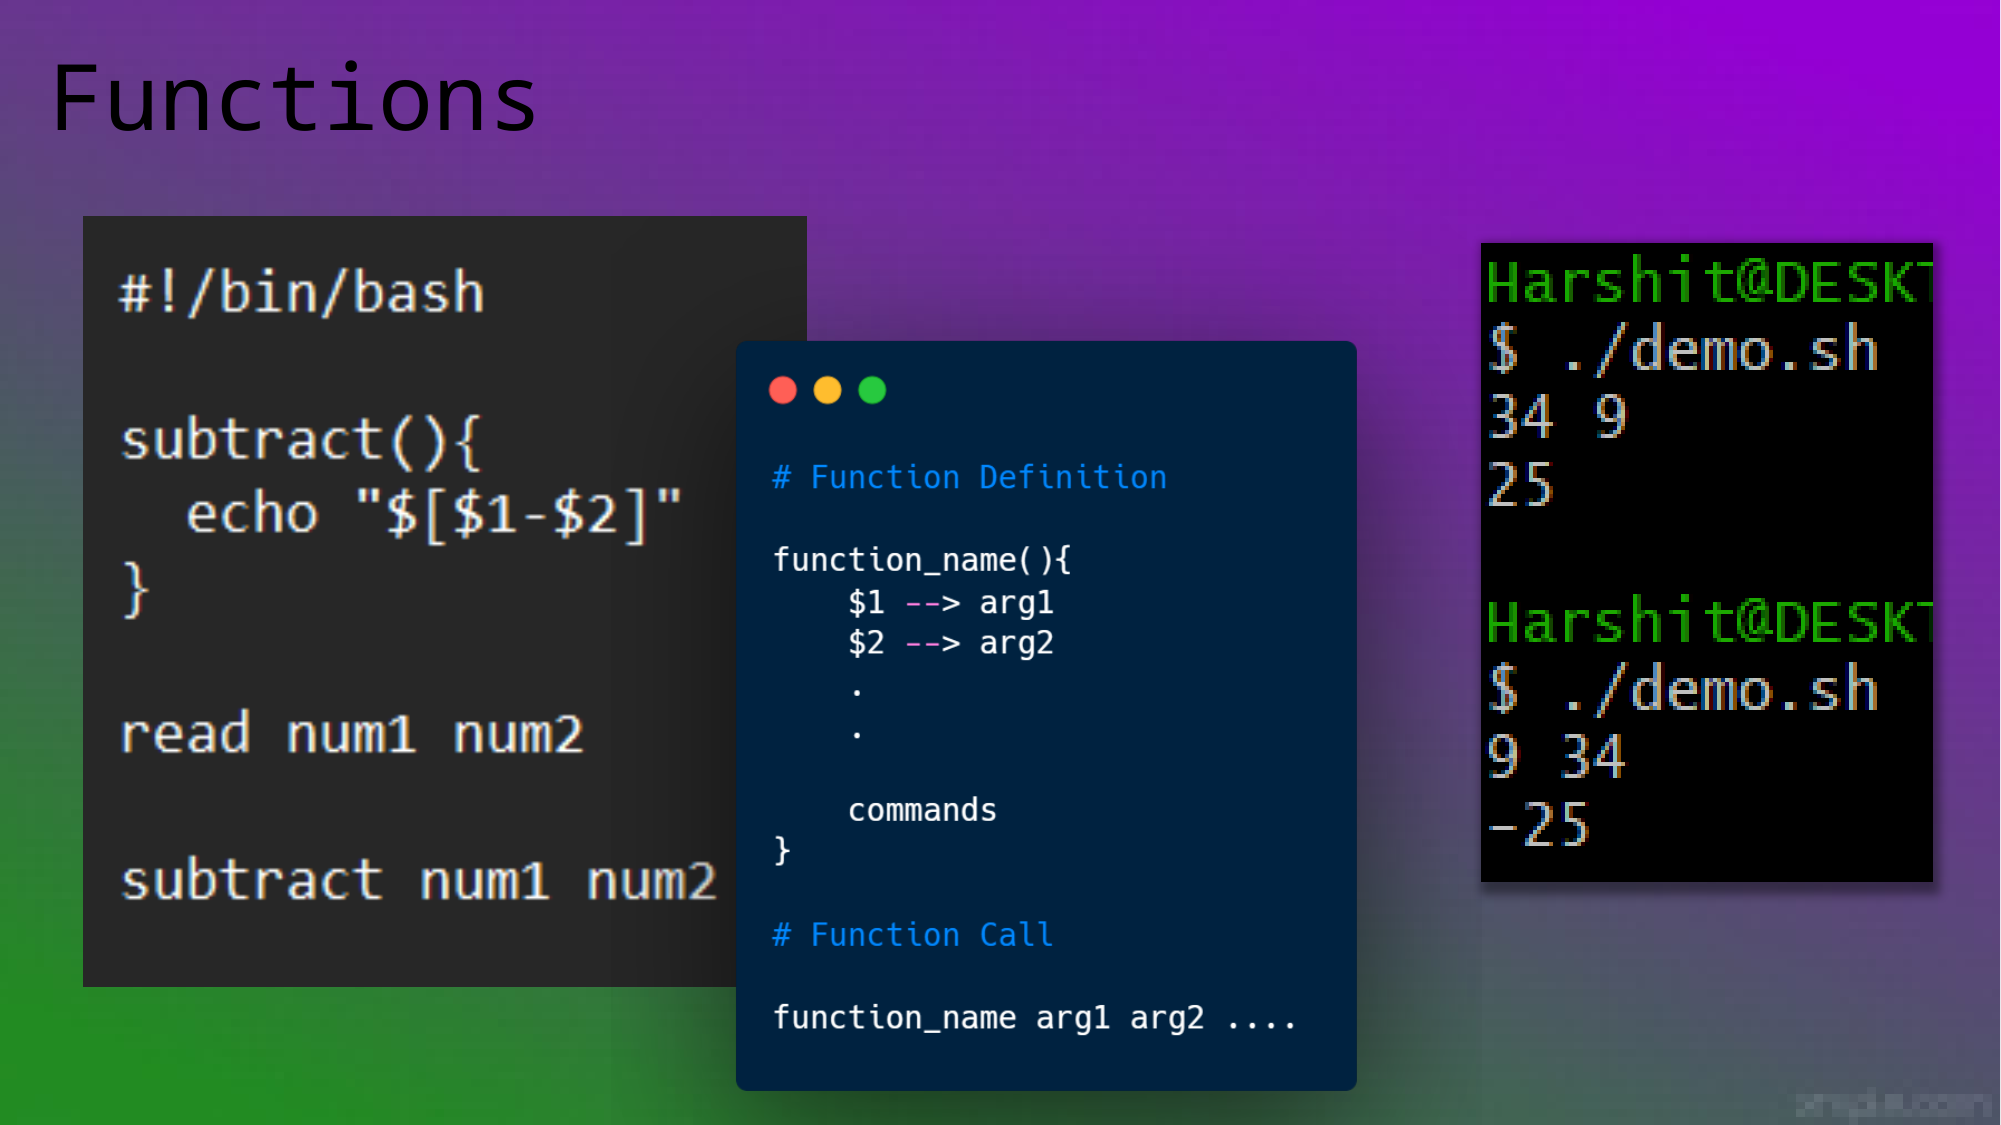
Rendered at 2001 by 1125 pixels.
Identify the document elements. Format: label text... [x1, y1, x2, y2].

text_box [83, 216, 1482, 1125]
picture [0, 0, 2001, 1125]
text_box Functions [34, 31, 1933, 157]
